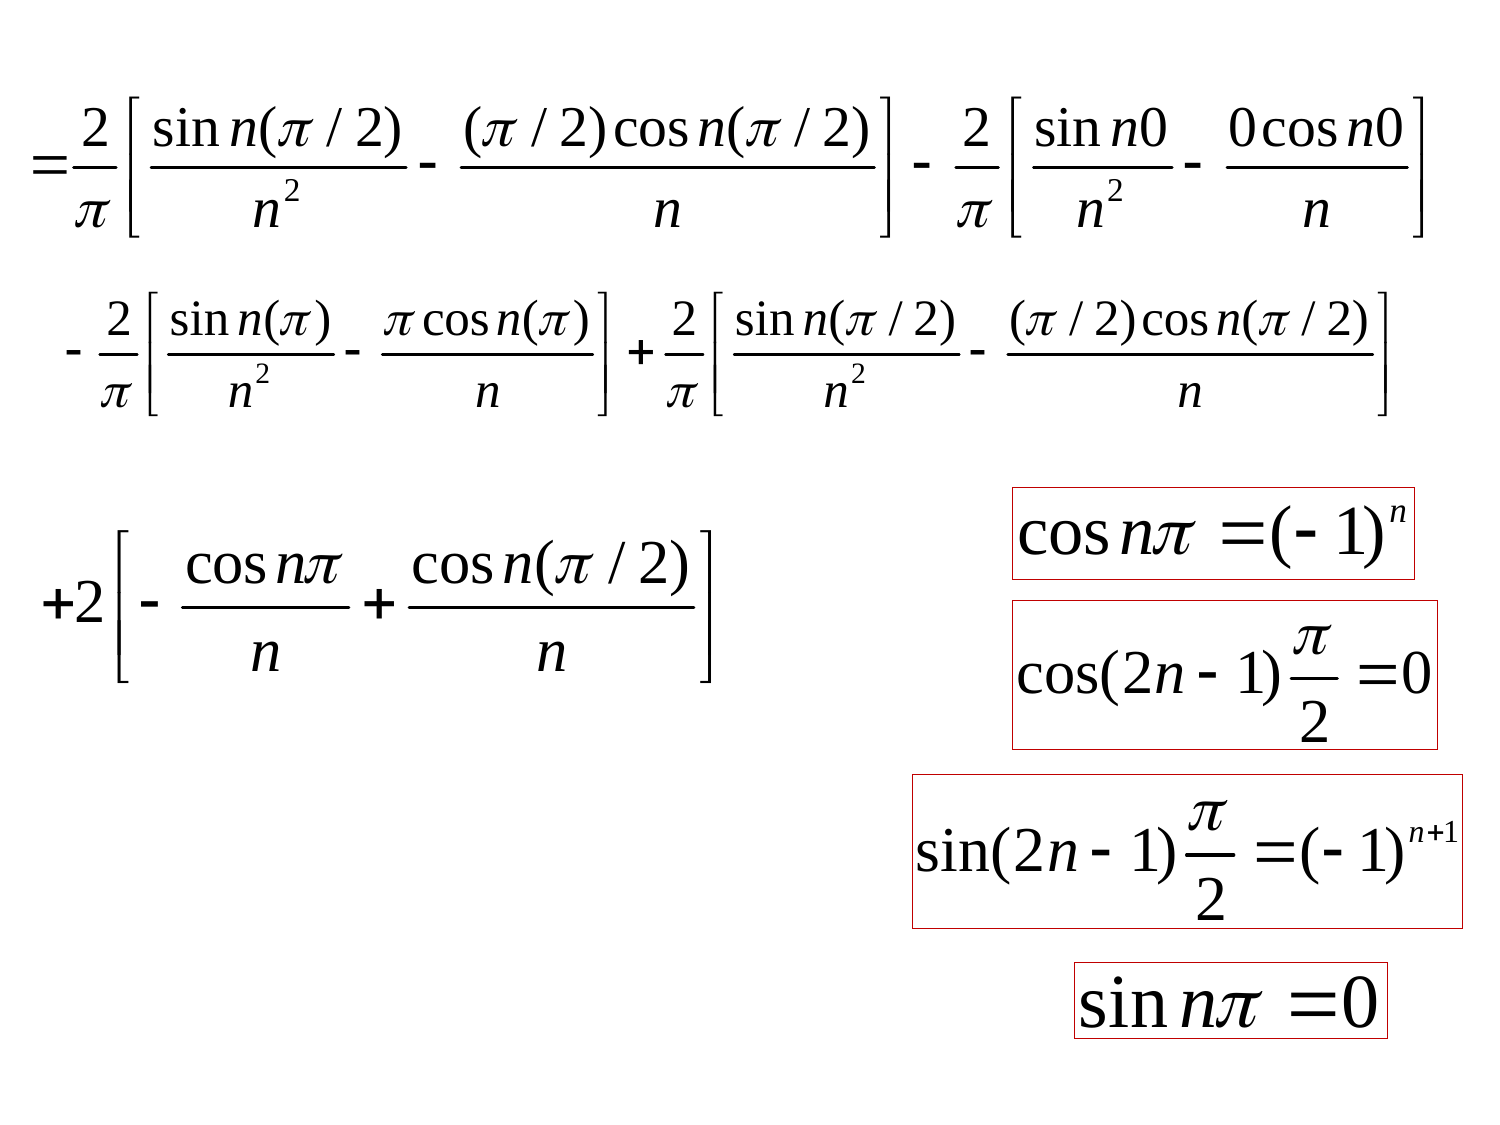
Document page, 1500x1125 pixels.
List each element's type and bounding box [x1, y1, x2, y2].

text_box [1012, 487, 1415, 580]
text_box [912, 774, 1463, 929]
text_box [1074, 962, 1388, 1039]
text_box [37, 524, 728, 690]
text_box [62, 287, 1402, 423]
text_box [1012, 599, 1438, 751]
text_box [24, 91, 1439, 244]
